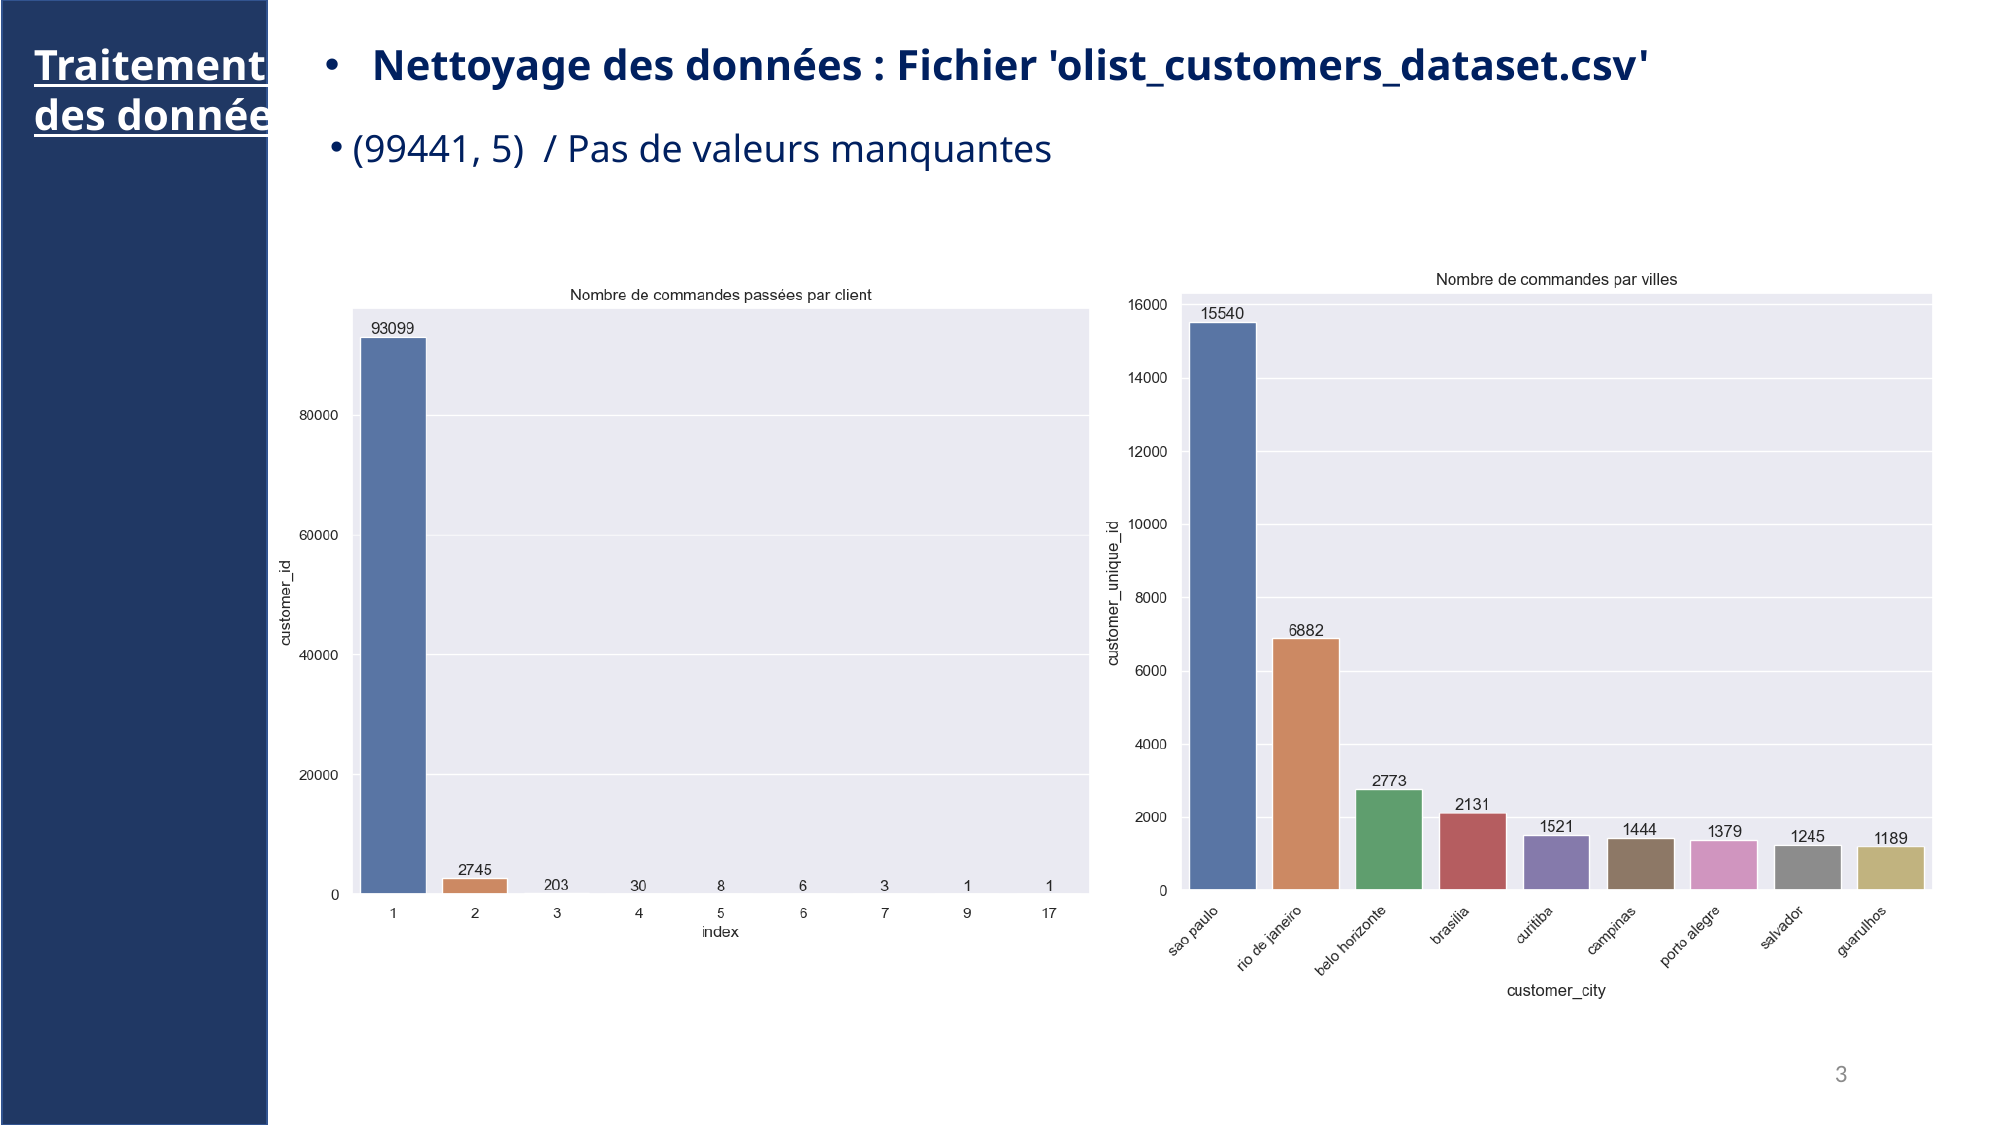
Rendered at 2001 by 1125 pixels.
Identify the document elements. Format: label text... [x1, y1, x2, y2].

text_box Traitement des données [19, 31, 235, 147]
text_box Nettoyage des données : Fichier 'olist_customers_dataset.csv' [235, 31, 1820, 147]
text_box (99441, 5) / Pas de valeurs manquantes [315, 117, 1900, 177]
text_box [1, 0, 268, 1125]
slide_number 3 [1412, 1042, 1863, 1103]
picture [269, 263, 1941, 1008]
